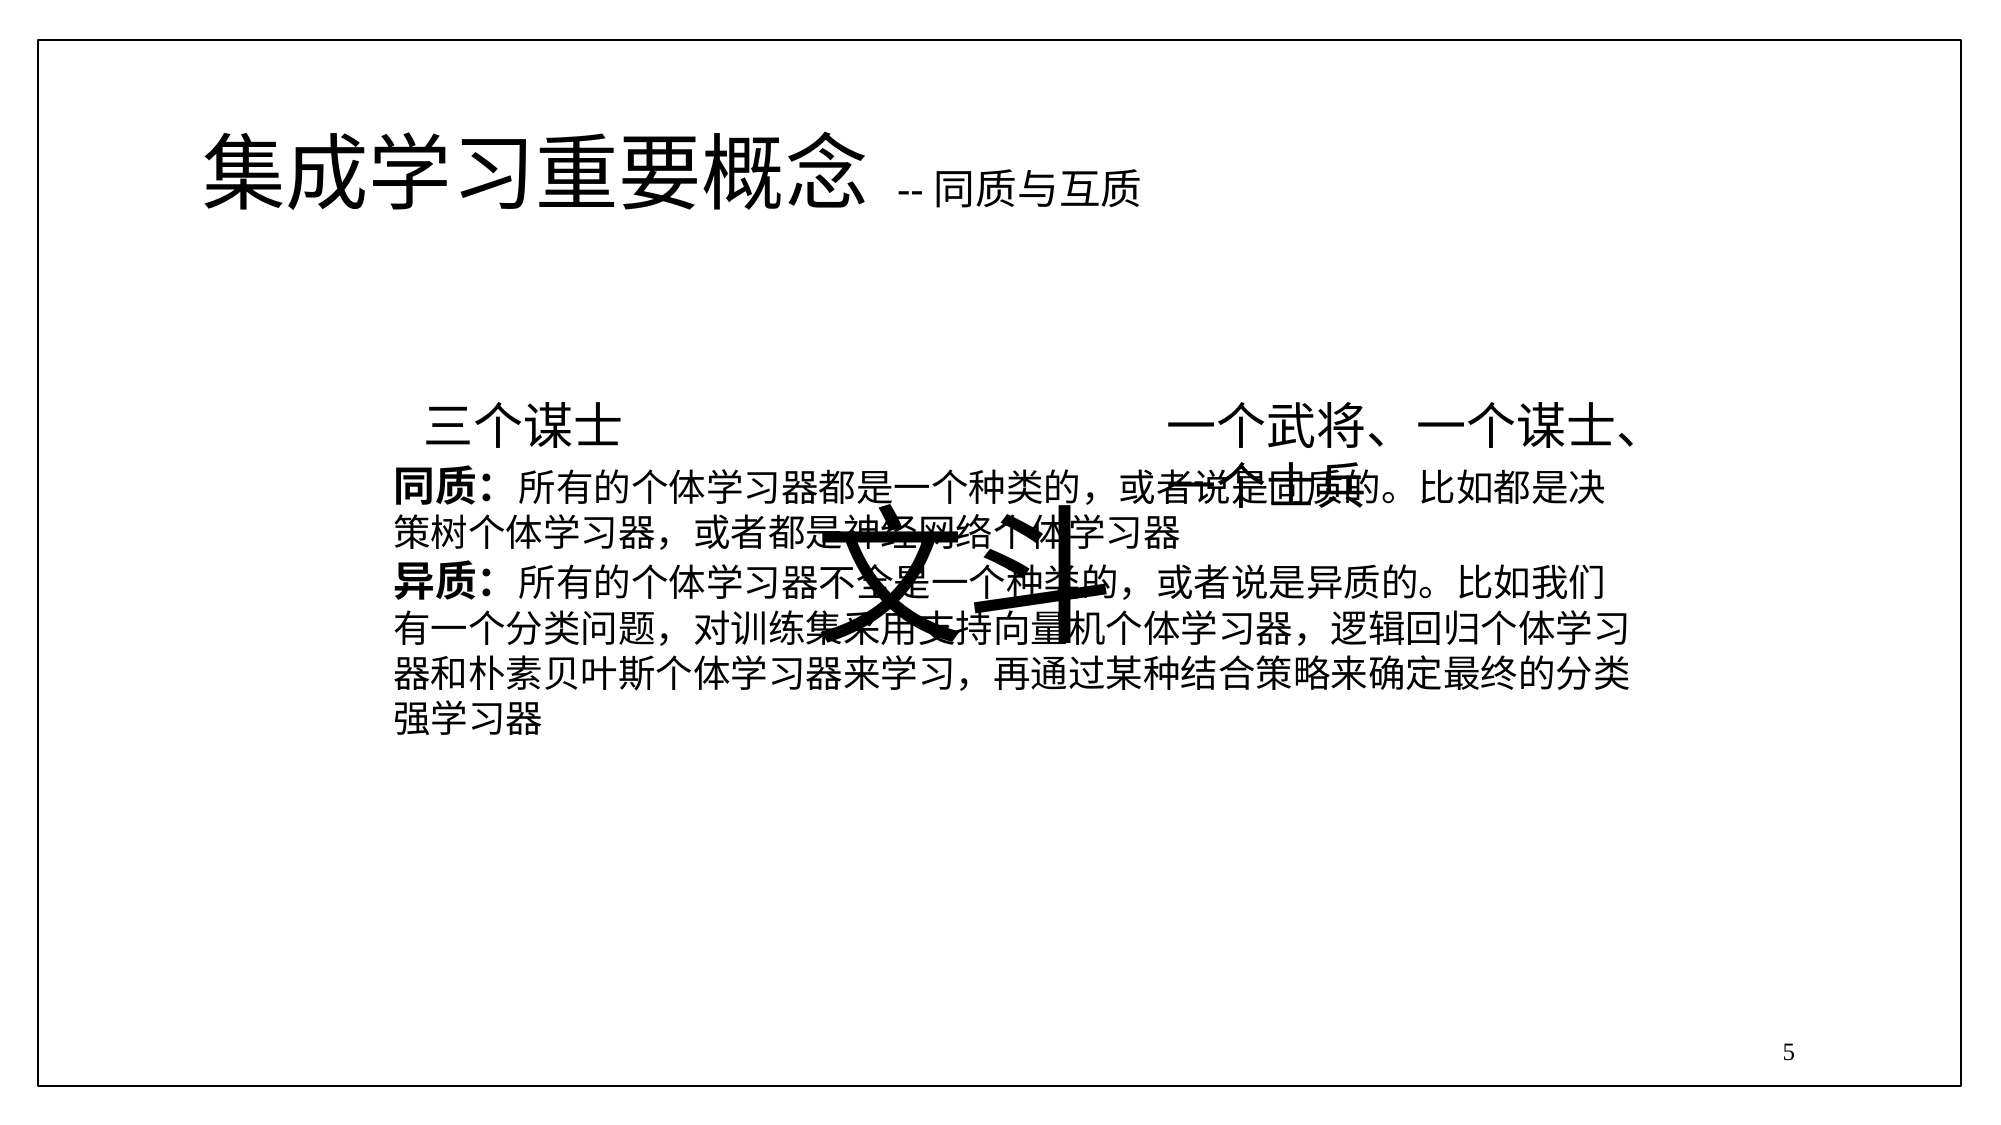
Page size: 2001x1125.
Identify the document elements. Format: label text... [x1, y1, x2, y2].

text_box 同质：所有的个体学习器都是一个种类的，或者说是同质的。比如都是决策树个体学习器，或者都是神经网络个体学习器 异质：所有的个体学习器不全是一个种类的，或者说是异质的。比如我们有一个分类问题，对训练集采用支持向量机个体学习器，逻辑回归个体学习器和朴素贝叶斯个体学习器来学习，再通过某种结合策略来确定最终的分类强学习器 [378, 452, 1652, 747]
text_box 三个谋士 [408, 387, 644, 452]
text_box 一个武将、一个谋士、 一个士兵 [1151, 387, 1669, 523]
slide_number 5 [1530, 1020, 1811, 1081]
title 集成学习重要概念 [187, 94, 1808, 259]
text_box --同质与互质 [882, 155, 1221, 220]
